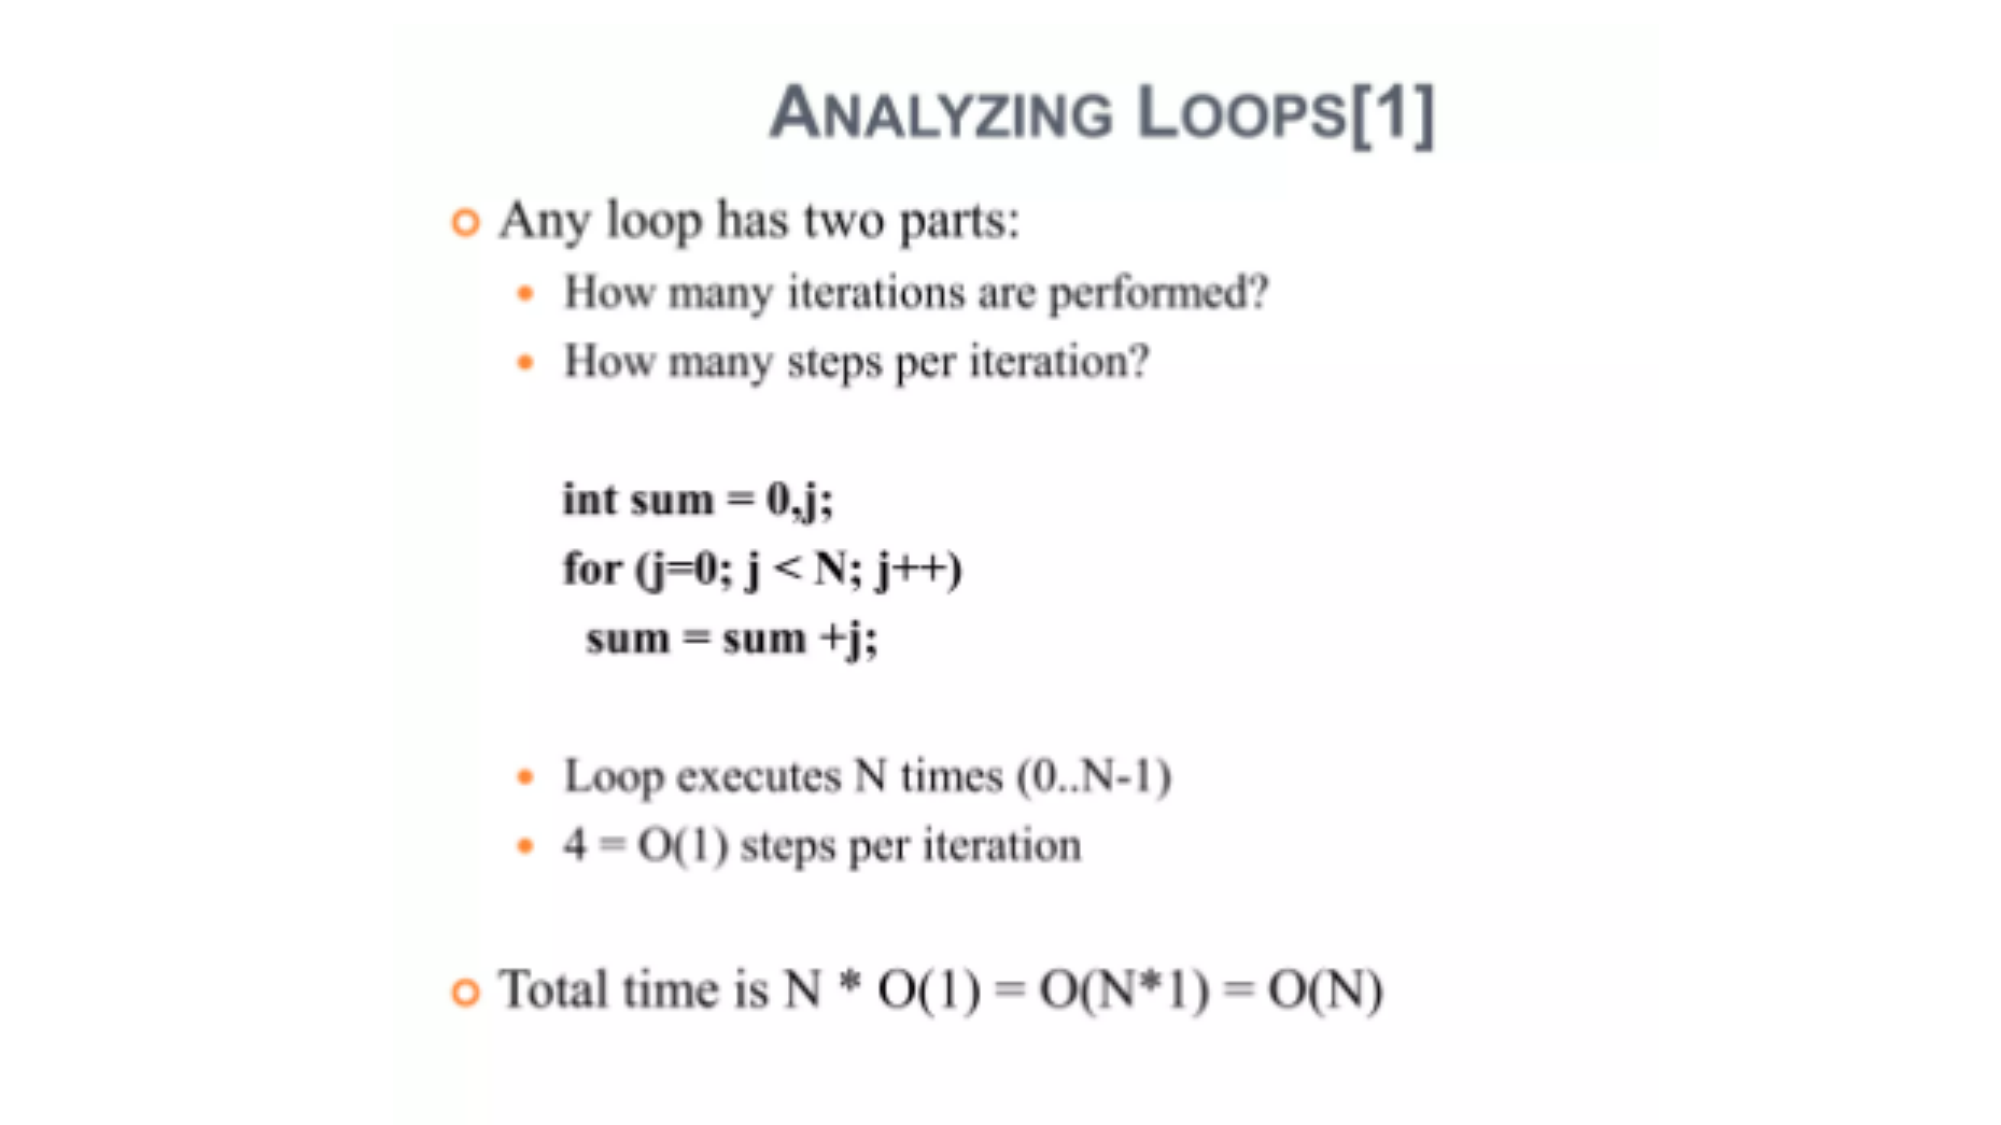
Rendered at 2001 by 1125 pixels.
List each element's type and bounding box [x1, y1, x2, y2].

list [393, 24, 1659, 1125]
